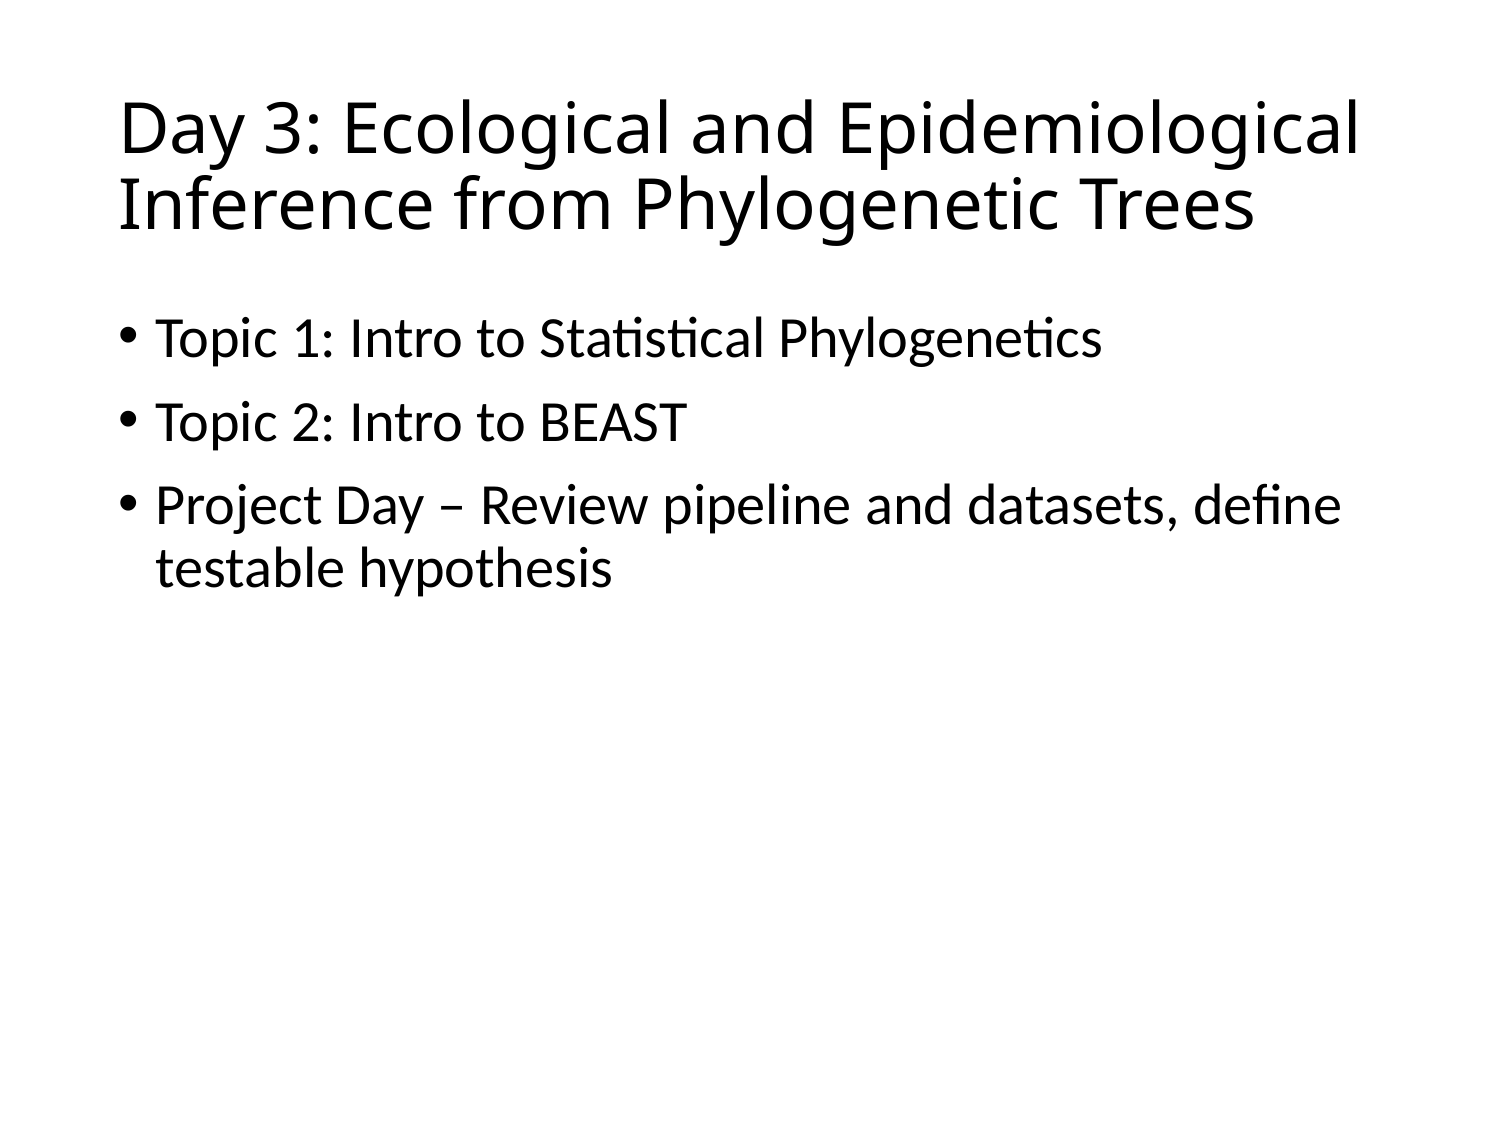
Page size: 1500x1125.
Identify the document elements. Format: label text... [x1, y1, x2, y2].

title Day 3: Ecological and Epidemiological Inference from Phylogenetic Trees [103, 59, 1397, 278]
list Topic 1: Intro to Statistical Phylogenetics Topic 2: Intro to BEAST Project Day – Review pipeline and datasets, define testable hypothesis [103, 299, 1397, 1014]
